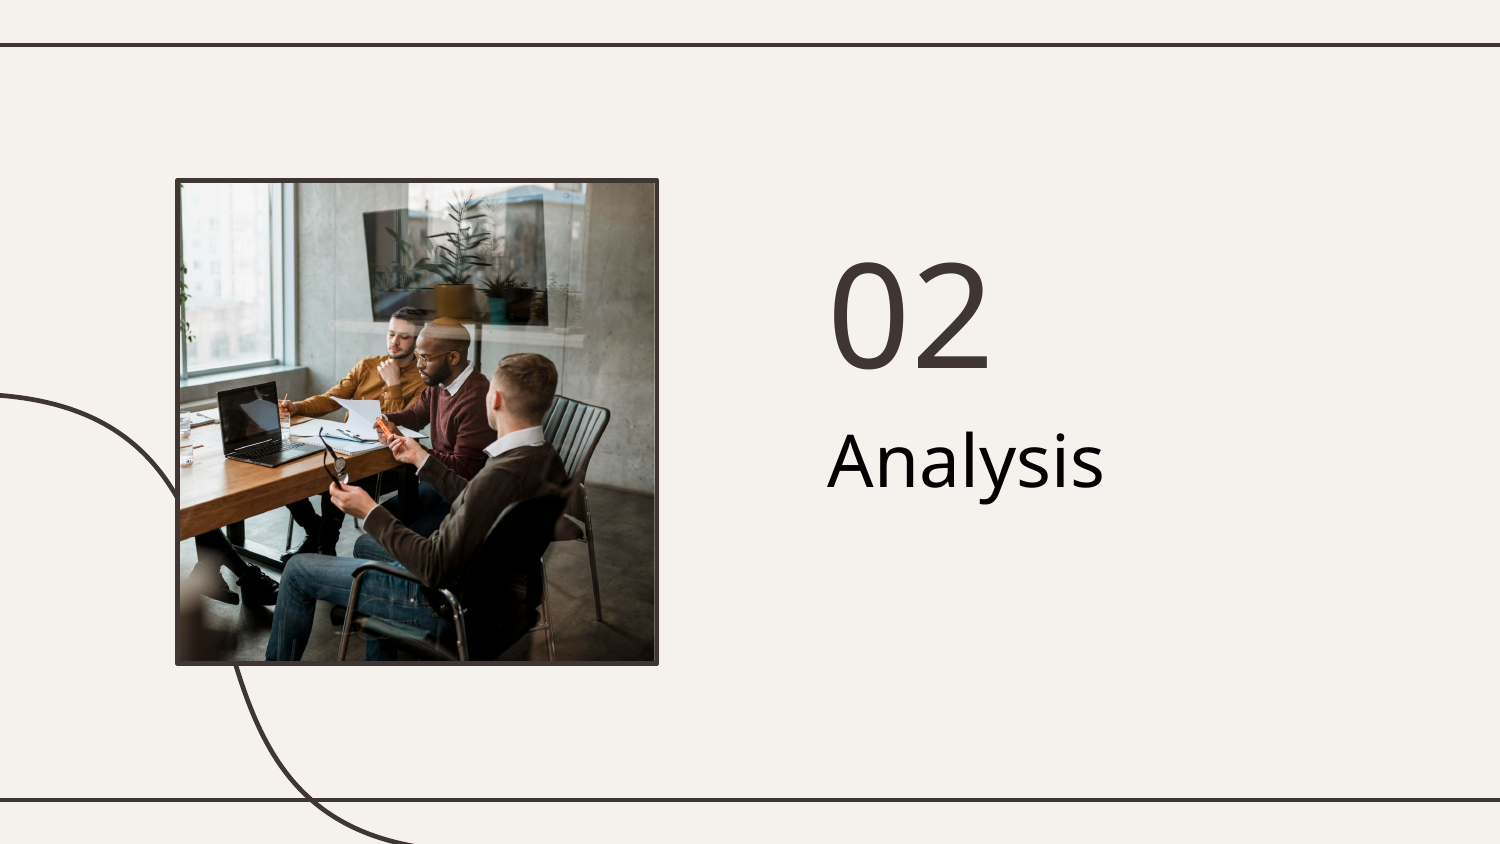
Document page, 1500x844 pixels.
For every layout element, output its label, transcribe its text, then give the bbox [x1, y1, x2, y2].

title Analysis [813, 404, 1220, 512]
title 02 [813, 230, 1084, 391]
picture [179, 182, 655, 662]
